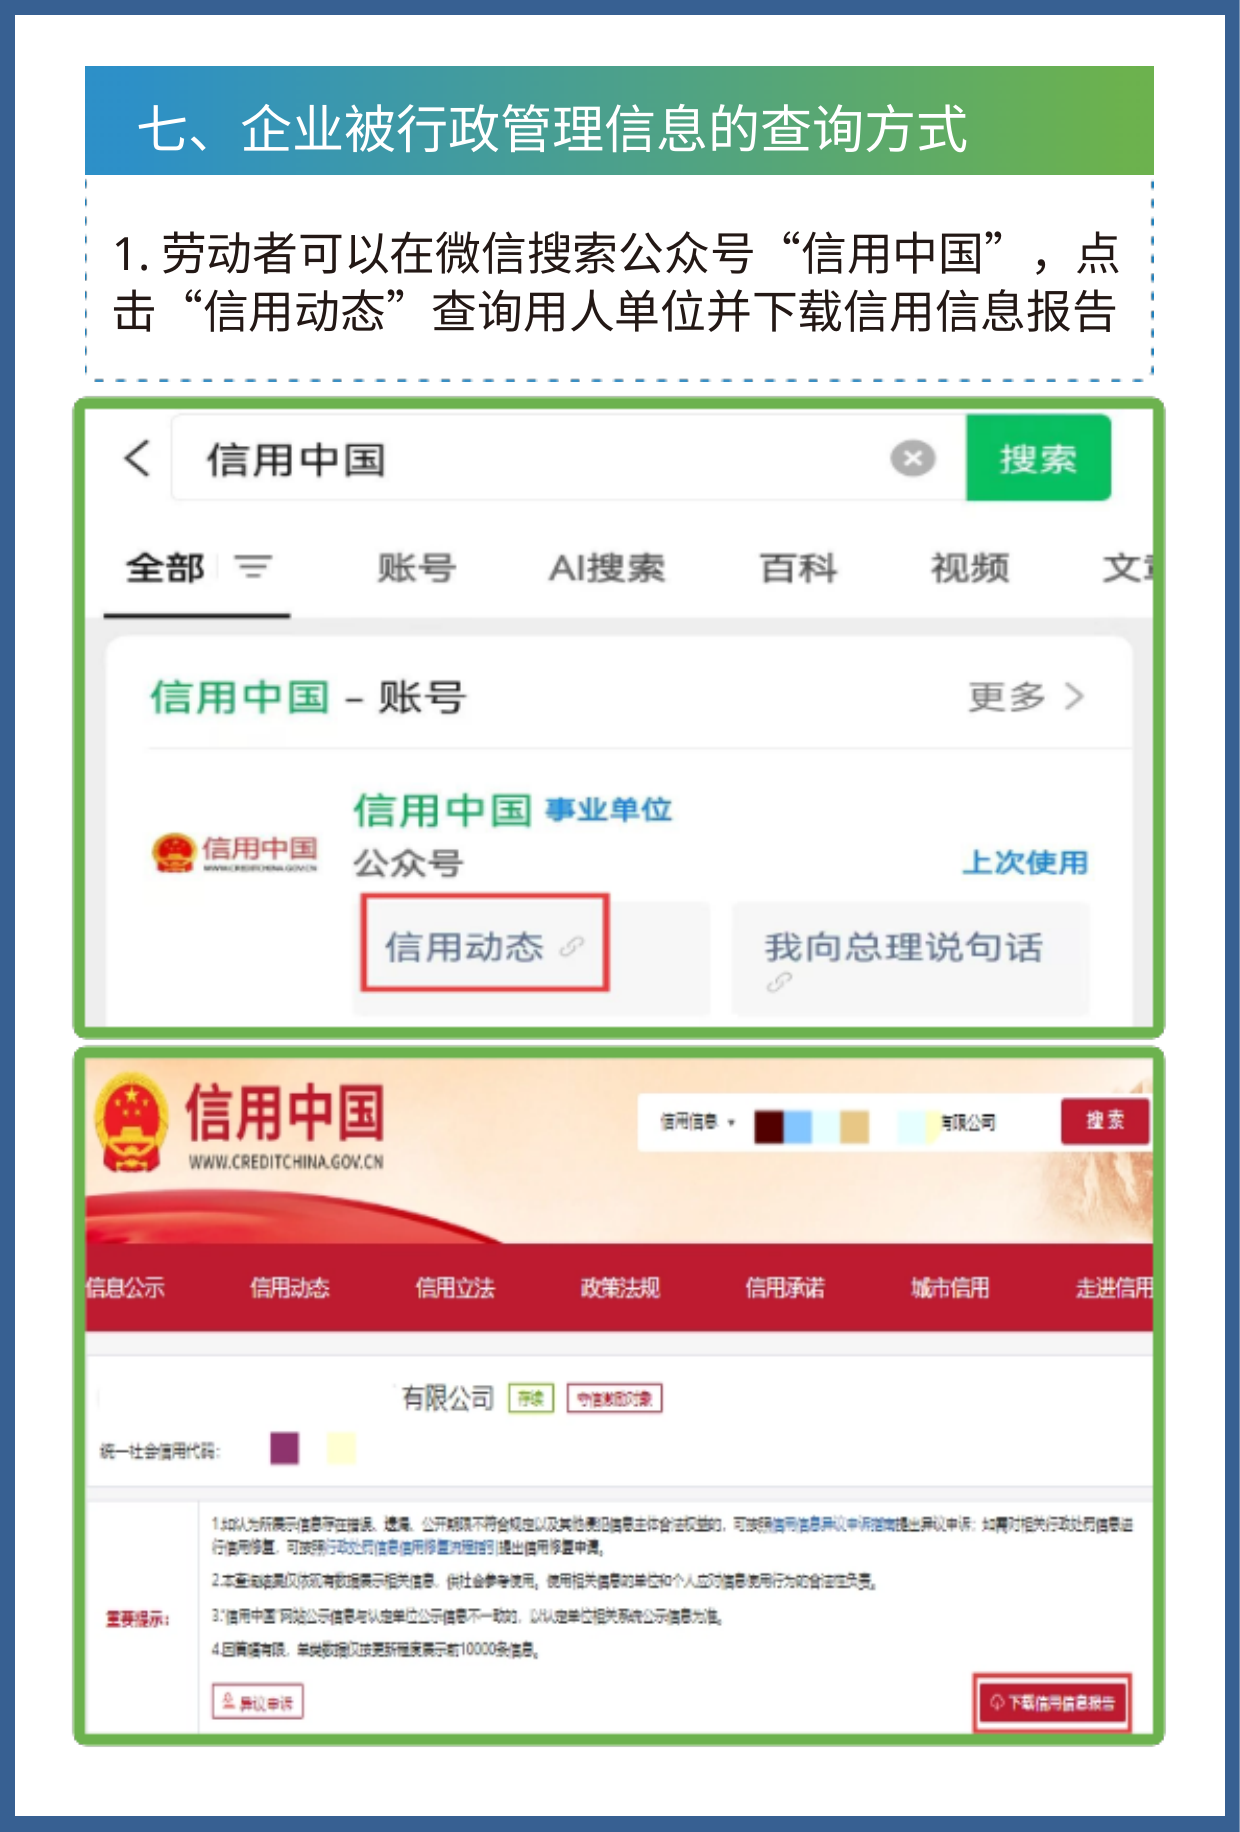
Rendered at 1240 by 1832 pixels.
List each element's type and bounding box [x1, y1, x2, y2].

text_box [0, 0, 1240, 1832]
picture [50, 175, 1189, 1770]
text_box [85, 66, 1154, 175]
